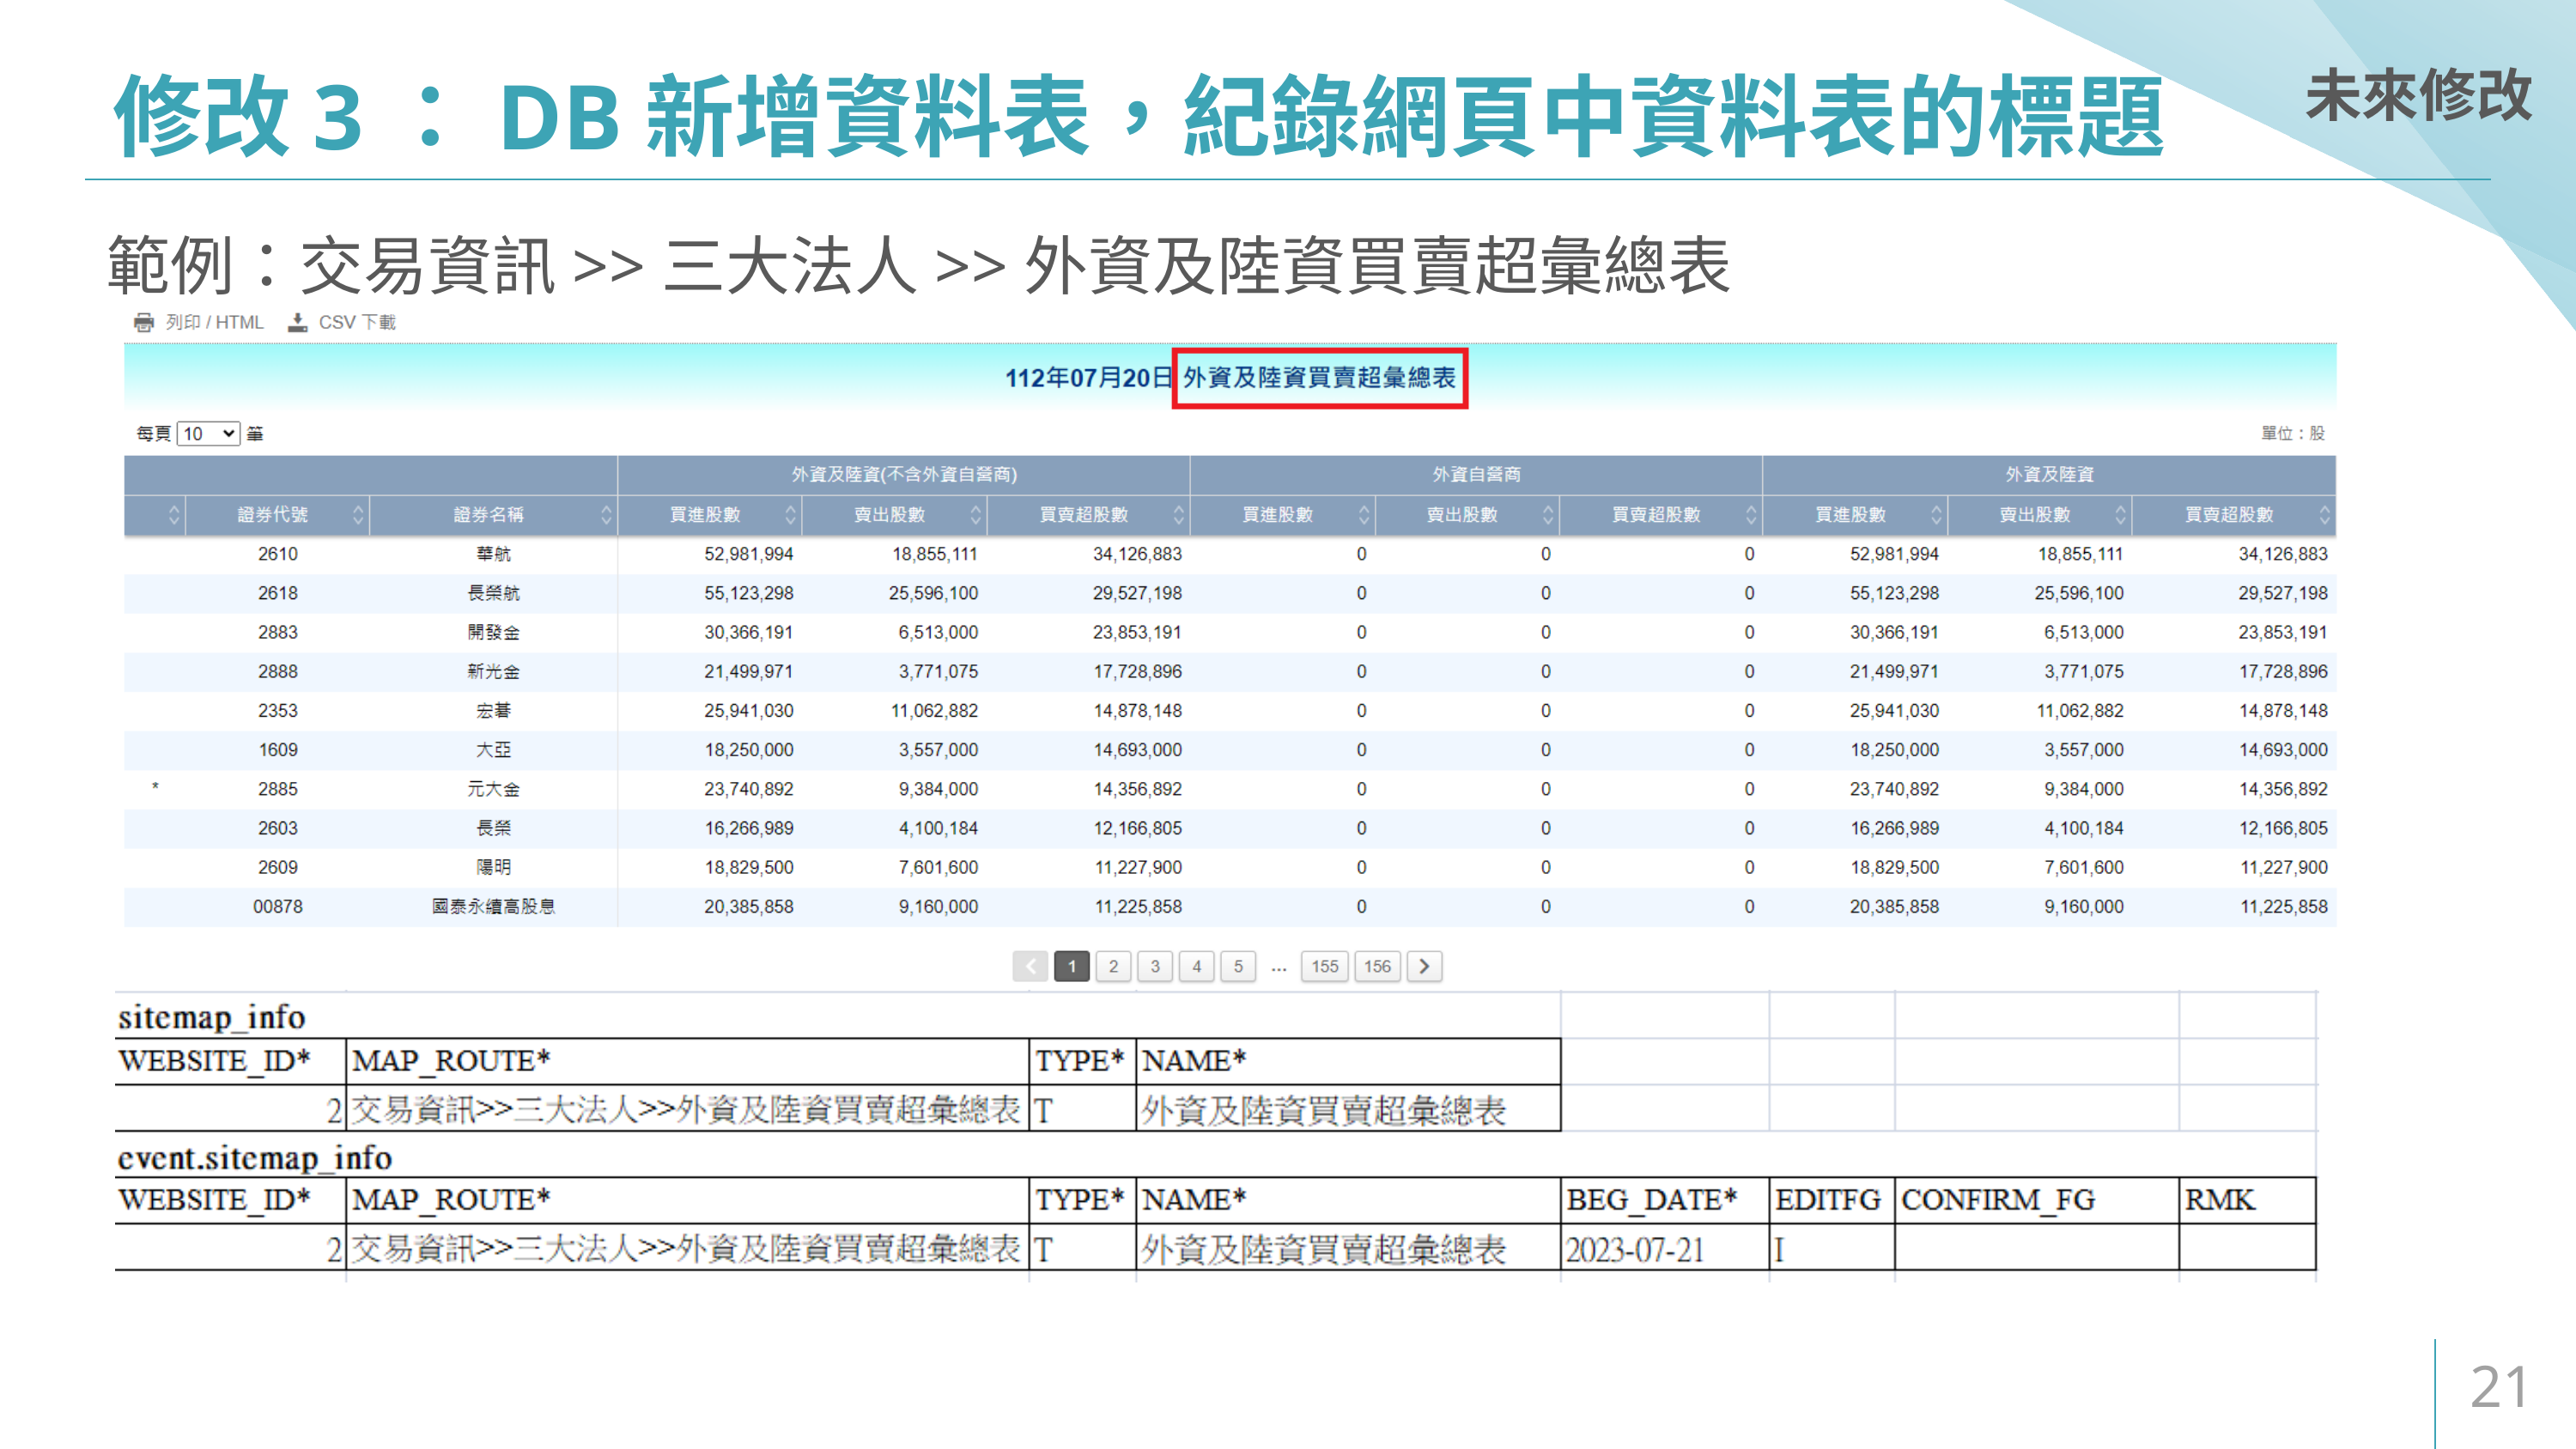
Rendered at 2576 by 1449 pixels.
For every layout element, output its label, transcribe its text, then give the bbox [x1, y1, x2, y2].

list 範例：交易資訊>>三大法人>>外資及陸資買賣超彙總表 [83, 197, 2576, 300]
text_box 未來修改 [2169, 52, 2576, 134]
picture [114, 312, 2354, 1282]
slide_number 21 [2446, 1350, 2575, 1428]
title 修改3：DB新增資料表，紀錄網頁中資料表的標題 [89, 8, 2448, 167]
